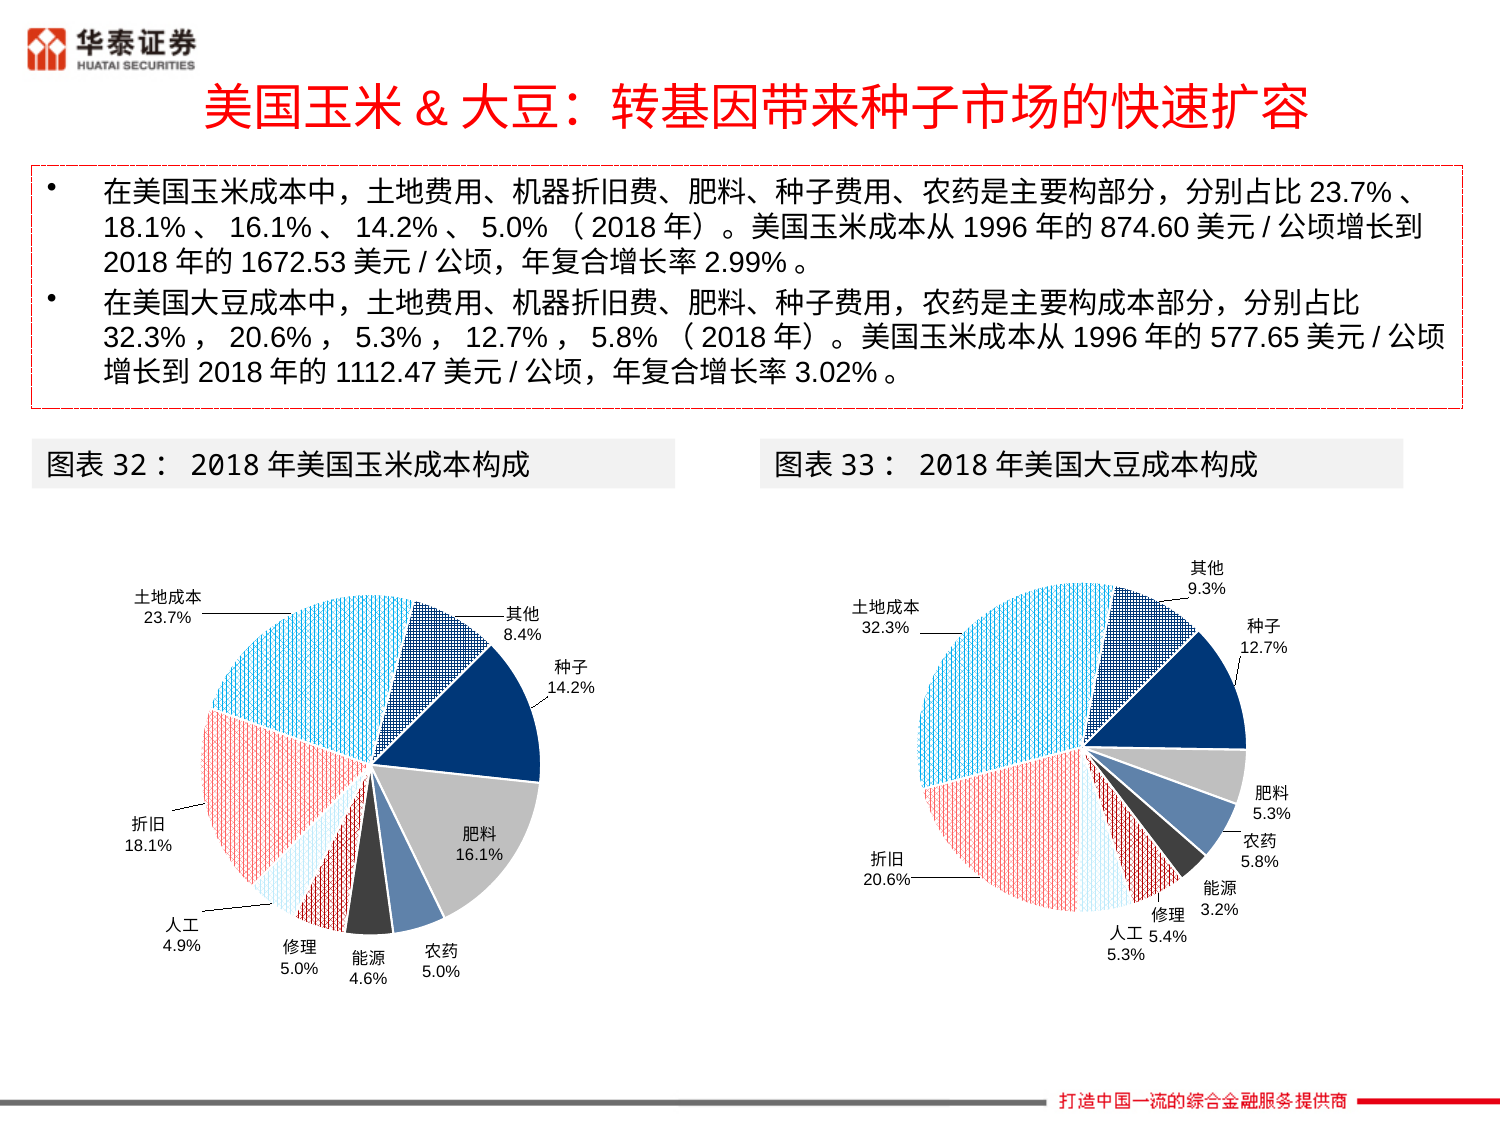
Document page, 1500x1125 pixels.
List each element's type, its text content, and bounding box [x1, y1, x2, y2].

chart [766, 532, 1397, 974]
text_box 图表33：2018年美国大豆成本构成 [760, 438, 1404, 489]
chart [62, 544, 676, 998]
text_box 美国玉米&大豆：转基因带来种子市场的快速扩容 [109, 60, 1404, 151]
list 在美国玉米成本中，土地费用、机器折旧费、肥料、种子费用、农药是主要构部分，分别占比23.7%、18.1%、16.1%、14.2%、5.0%（2018年）。美国玉米成本从1996年的874.60美元/公顷增长到2018年的1672.53美元/公顷，年复合增长率2.99%。 在美国大豆成本中，土地费用、机器折旧费、肥料、种子费用，农药是主要构成本部分，分别占比32.3%，20.6%，5.3%，12.7%，5.8%（2018年）。美国玉米成本从1996年的577.65美元/公顷增长到2018年的1112.47美元/公顷，年复合增长率3.02%。 [31, 165, 1463, 409]
picture [0, 0, 1500, 1125]
text_box 图表32：2018年美国玉米成本构成 [31, 438, 676, 489]
